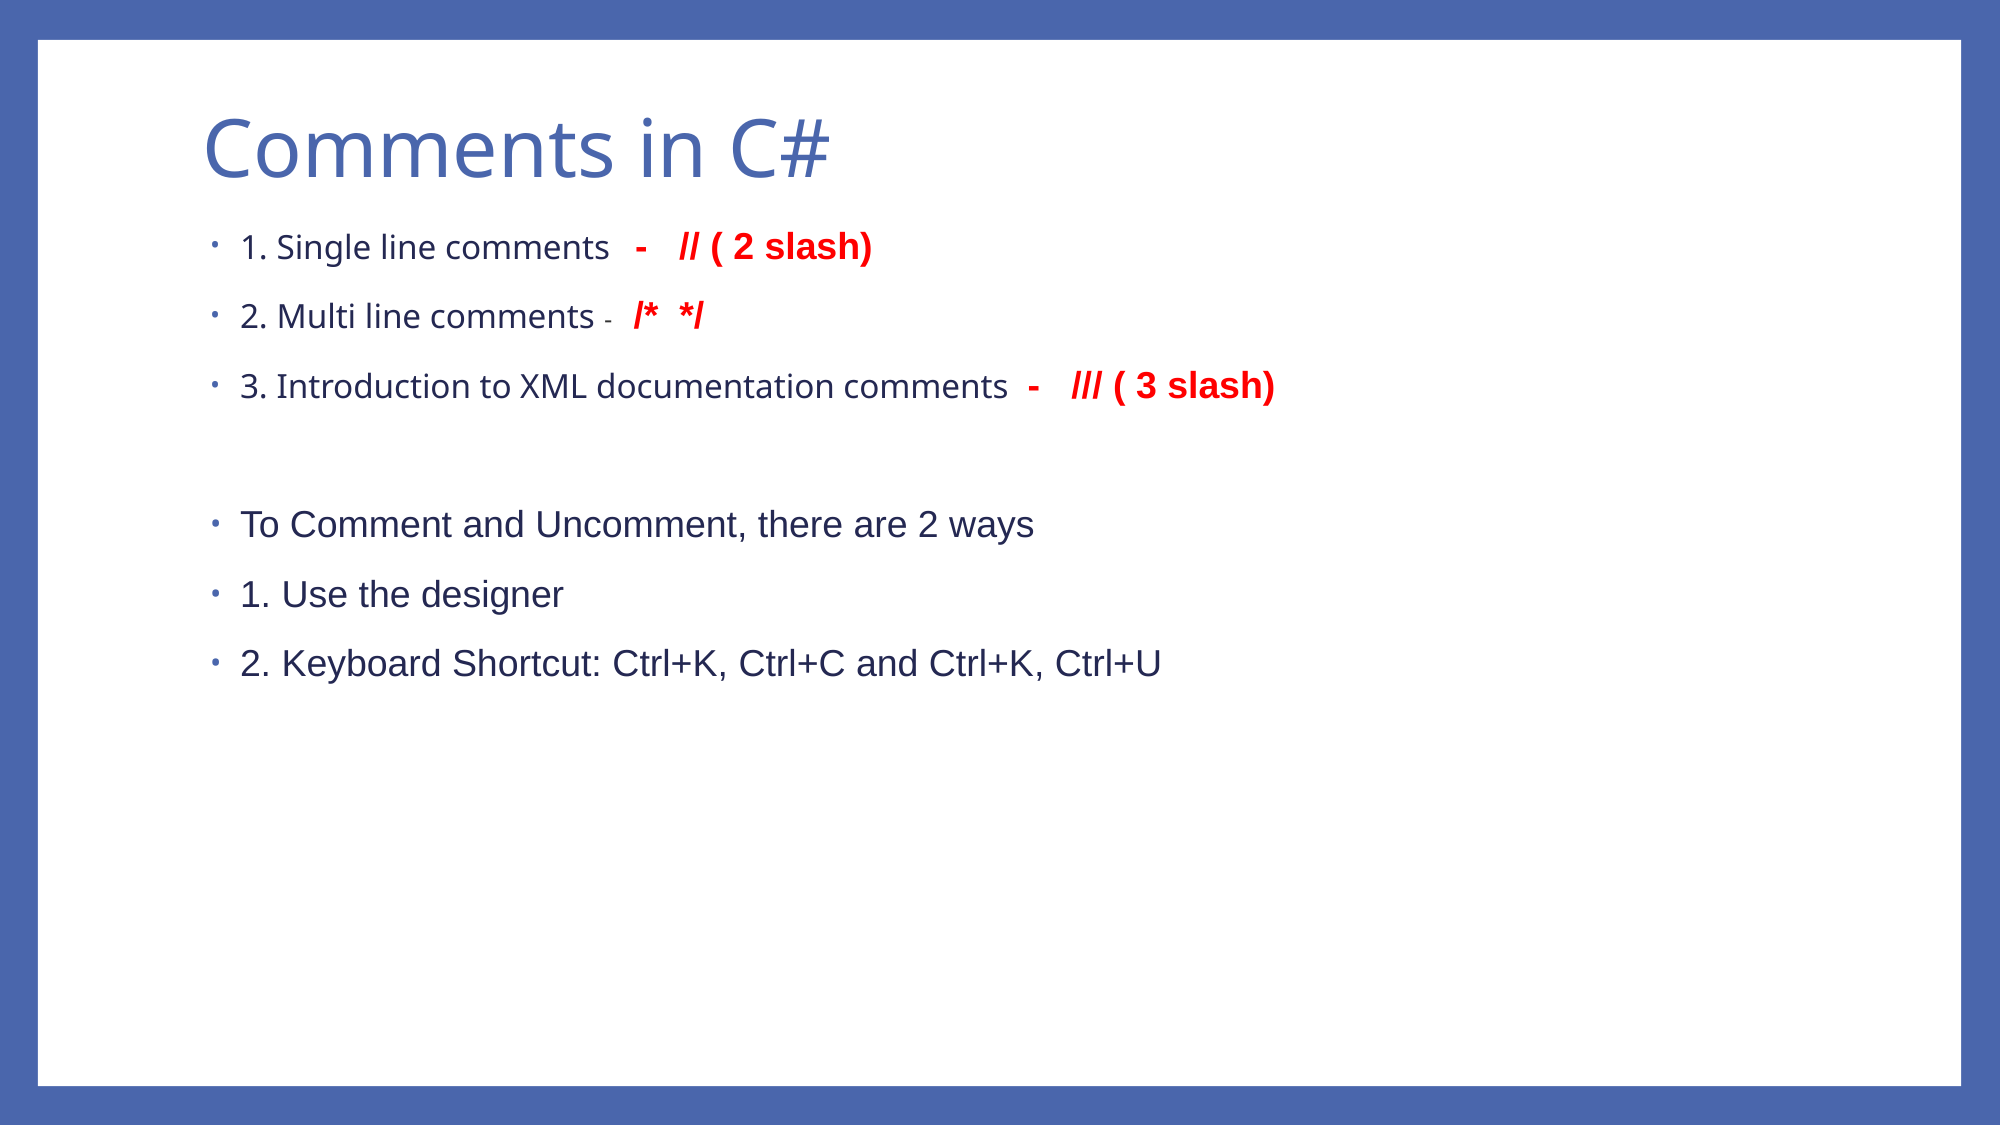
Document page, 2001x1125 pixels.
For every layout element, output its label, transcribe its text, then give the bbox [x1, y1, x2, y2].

title Comments in C# [187, 99, 1808, 203]
list 1. Single line comments - // ( 2 slash) 2. Multi line comments - /* */ 3. Introduction to XML documentation comments - /// ( 3 slash) To Comment and Uncomment, there are 2 ways 1. Use the designer 2. Keyboard Shortcut: Ctrl+K, Ctrl+C and Ctrl+K, Ctrl+U [187, 219, 1808, 1000]
